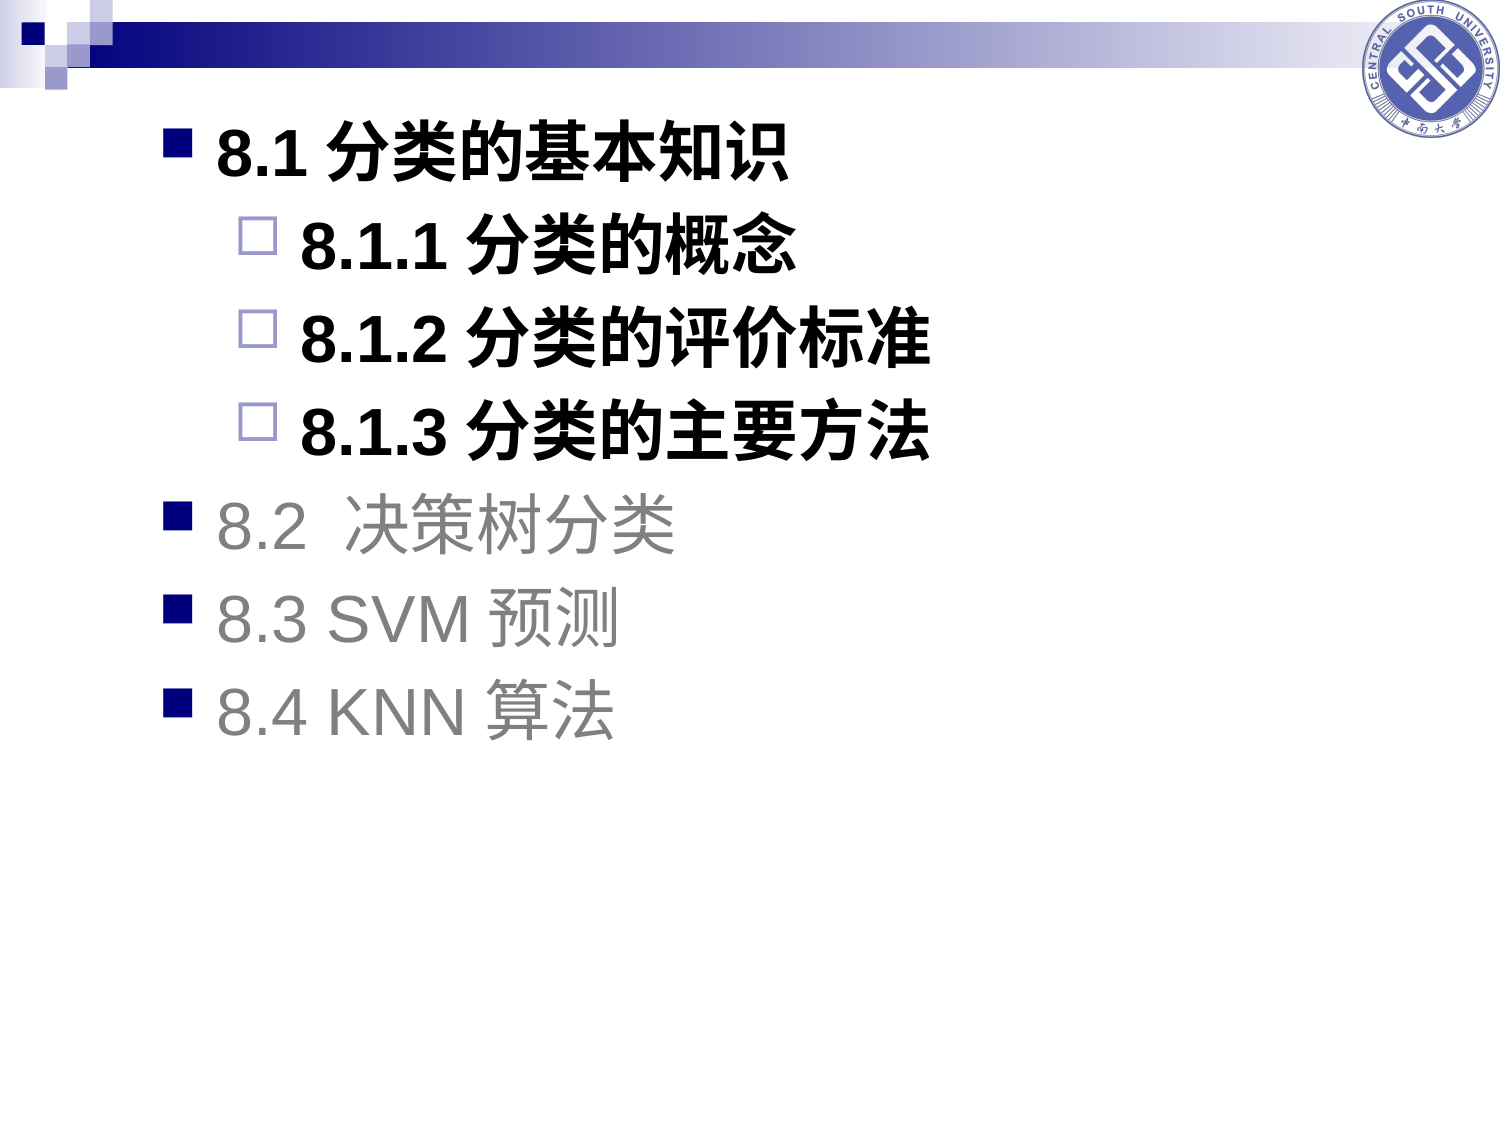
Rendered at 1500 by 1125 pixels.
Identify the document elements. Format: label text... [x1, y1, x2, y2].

list 8.1分类的基本知识 8.1.1分类的概念 8.1.2分类的评价标准 8.1.3分类的主要方法 8.2 决策树分类 8.3 SVM预测 8.4 KNN算法 [144, 101, 1495, 963]
picture [1362, 0, 1500, 138]
